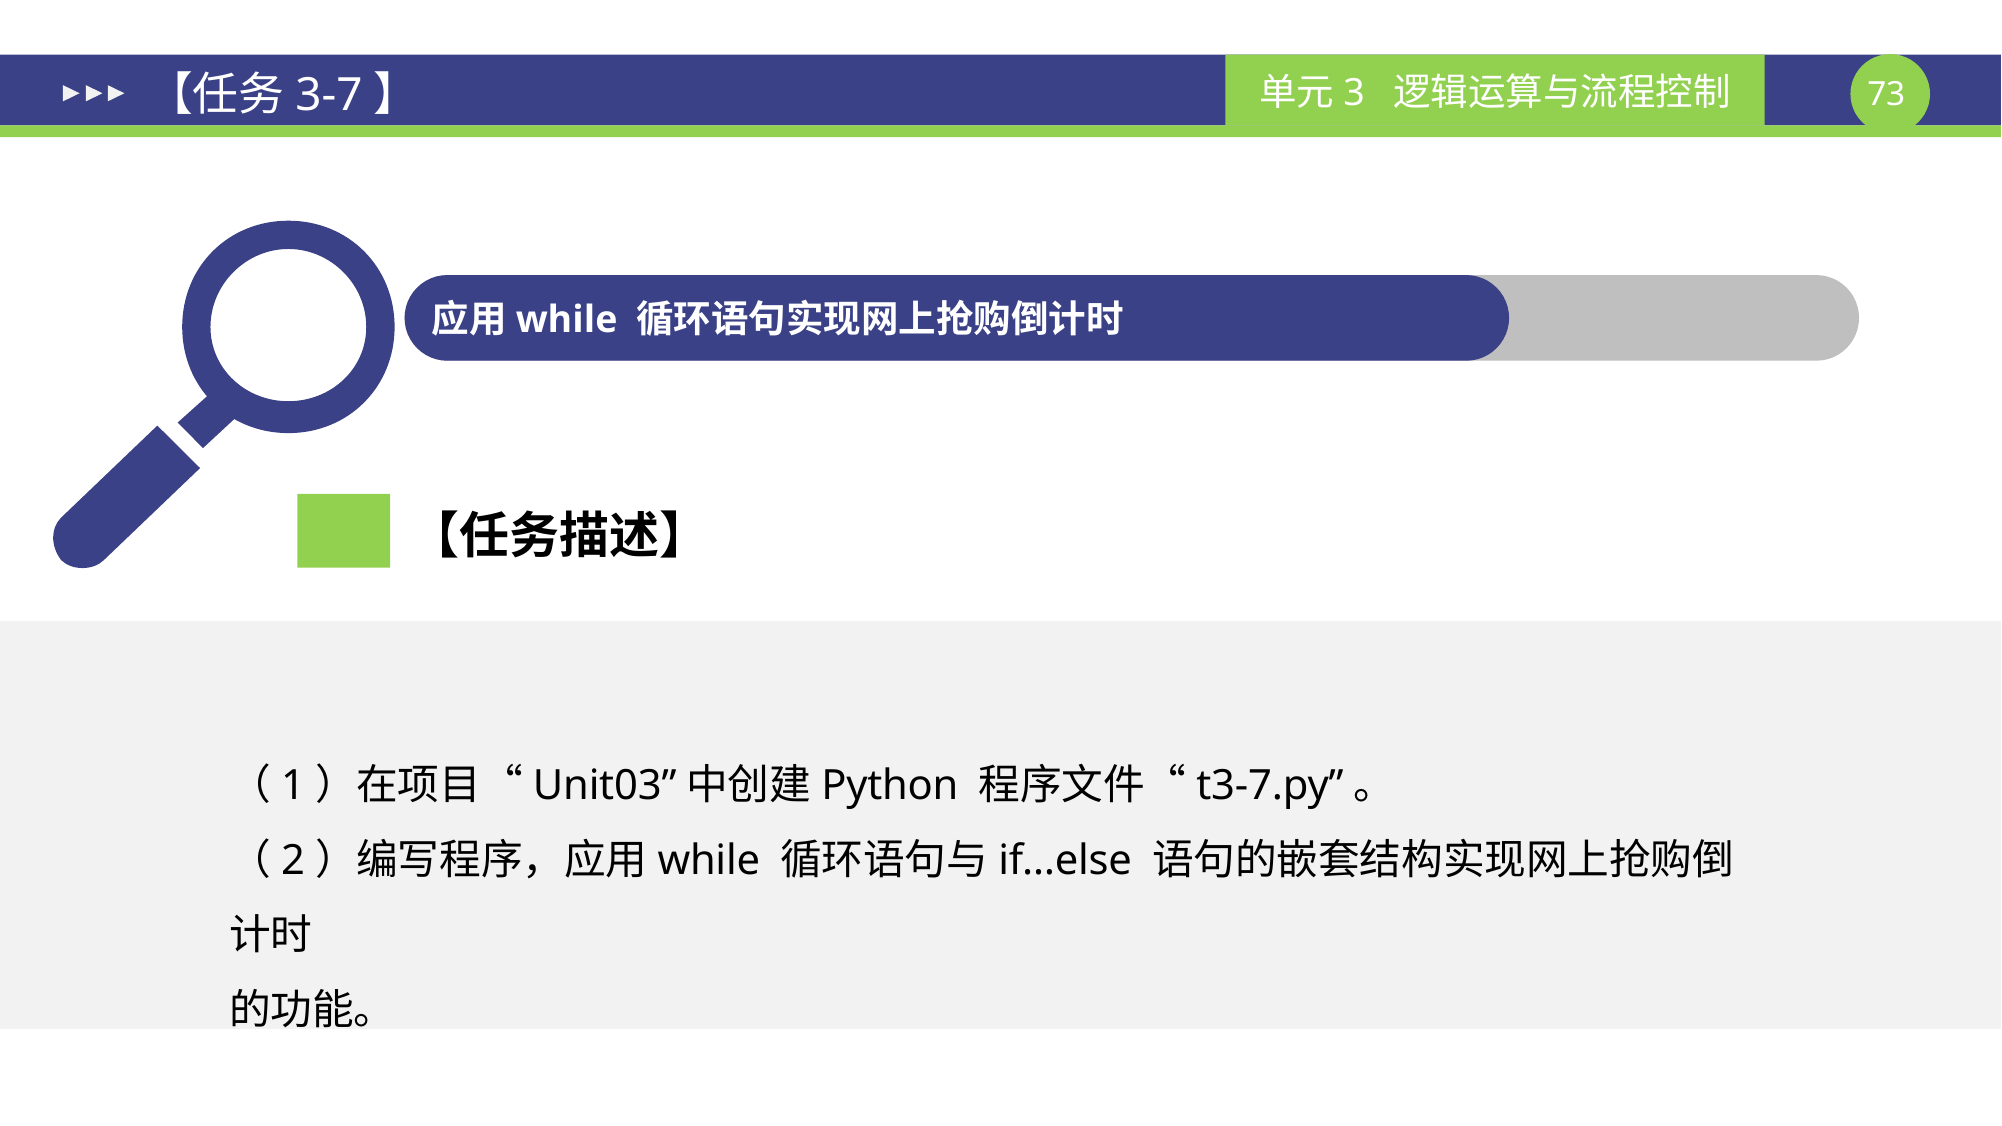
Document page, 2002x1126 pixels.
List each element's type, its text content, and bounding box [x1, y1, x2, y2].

text_box [0, 619, 2001, 1031]
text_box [50, 220, 395, 571]
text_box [404, 274, 1860, 361]
title 【任务3-7】 [127, 59, 1338, 126]
text_box 【任务描述】 [400, 495, 763, 571]
text_box （1）在项目“Unit03”中创建Python 程序文件“t3-7.py”。 （2）编写程序，应用while 循环语句与if…else 语句的嵌套结构实现网上抢购倒计时 的功能。 [214, 724, 1788, 1040]
